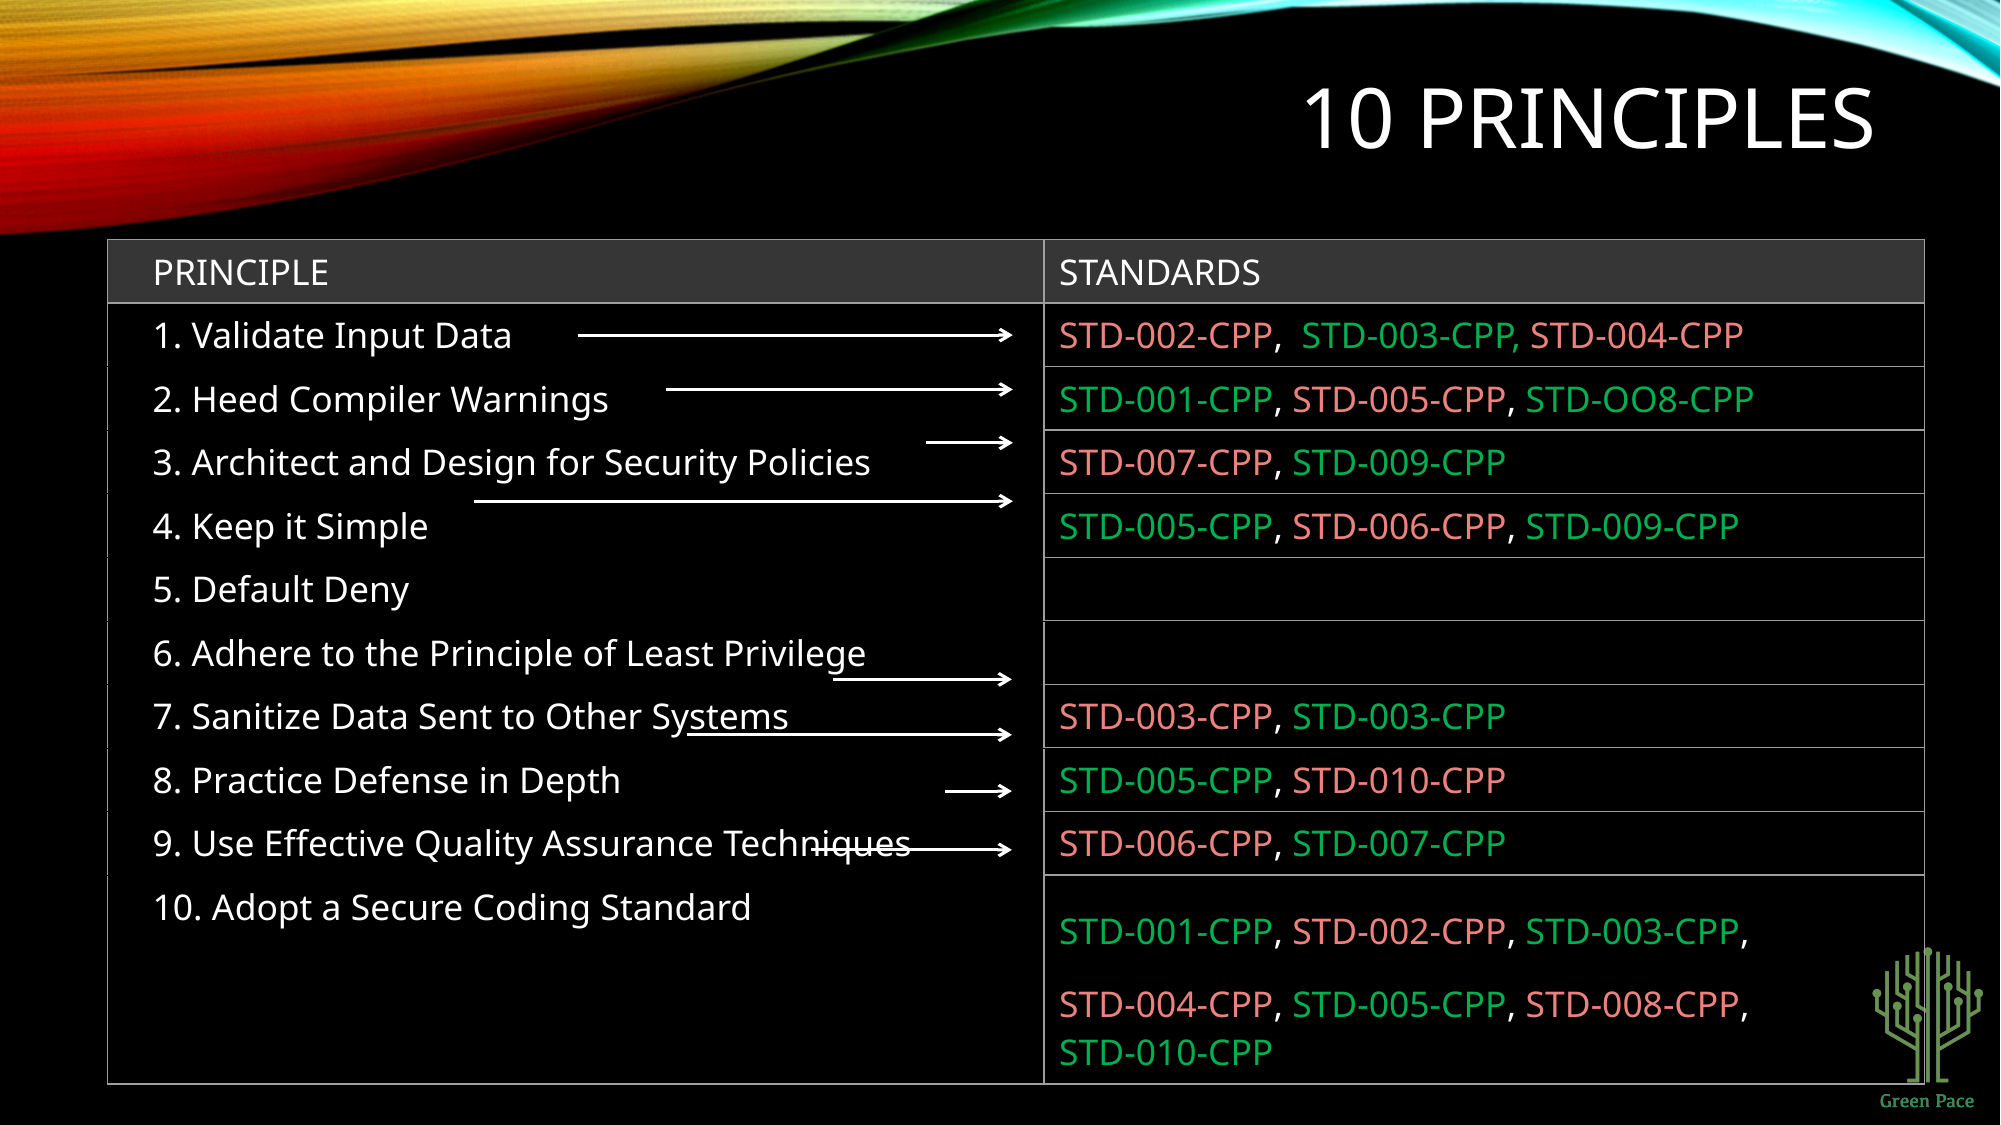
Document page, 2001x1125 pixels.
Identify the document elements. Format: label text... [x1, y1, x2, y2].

table_cell STD-002-CPP, STD-003-CPP, STD-004-CPP [1045, 304, 1924, 366]
table_header PRINCIPLE [108, 240, 1043, 302]
table_cell [1045, 558, 1924, 620]
table_cell STD-007-CPP, STD-009-CPP [1045, 431, 1924, 493]
table_cell 4. Keep it Simple [108, 494, 1043, 557]
table_cell 10. Adopt a Secure Coding Standard [108, 876, 1043, 1083]
table_cell 7. Sanitize Data Sent to Other Systems [108, 685, 1043, 748]
table_cell 9. Use Effective Quality Assurance Techniques [108, 812, 1043, 875]
table_cell 8. Practice Defense in Depth [108, 749, 1043, 811]
table_cell STD-005-CPP, STD-006-CPP, STD-009-CPP [1045, 494, 1924, 557]
picture [1854, 936, 2000, 1125]
table_cell [1045, 621, 1924, 684]
table_header STANDARDS [1045, 240, 1924, 302]
table_cell STD-001-CPP, STD-002-CPP, STD-003-CPP, STD-004-CPP, STD-005-CPP, STD-008-CPP, STD-010-CPP [1045, 876, 1924, 1083]
table_cell STD-005-CPP, STD-010-CPP [1045, 748, 1924, 811]
table_cell STD-006-CPP, STD-007-CPP [1045, 812, 1924, 874]
table_cell 3. Architect and Design for Security Policies [108, 431, 1043, 493]
picture [0, 0, 2000, 237]
table_cell 5. Default Deny [108, 558, 1043, 621]
table_cell 6. Adhere to the Principle of Least Privilege [108, 622, 1043, 684]
table_cell STD-001-CPP, STD-005-CPP, STD-OO8-CPP [1045, 367, 1924, 429]
table_cell STD-003-CPP, STD-003-CPP [1045, 685, 1924, 747]
title 10 PRINCIPLES [478, 49, 1892, 195]
table_cell 2. Heed Compiler Warnings [108, 367, 1043, 430]
table_cell 1. Validate Input Data [108, 304, 1043, 366]
